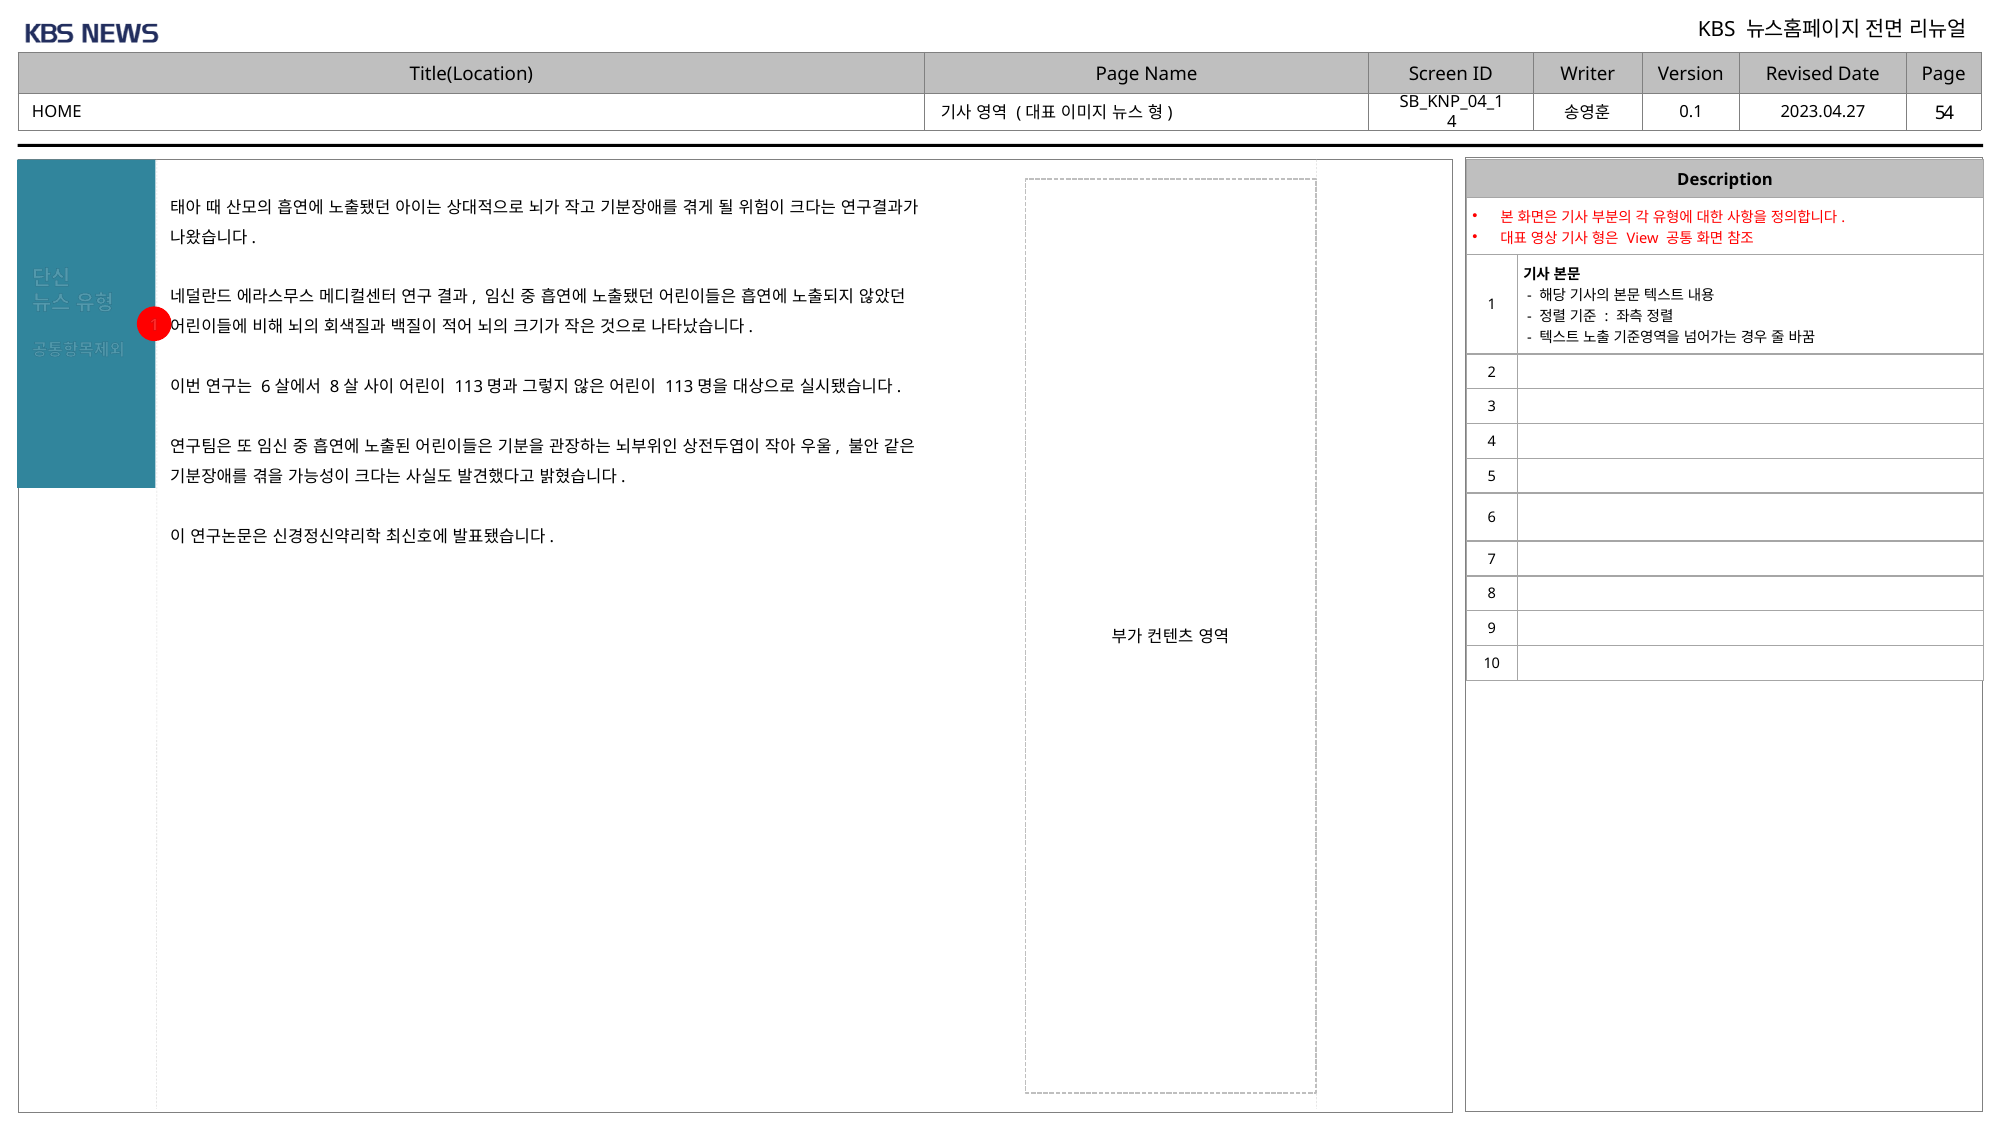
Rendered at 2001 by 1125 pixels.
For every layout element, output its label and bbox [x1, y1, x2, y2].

table_cell [1518, 424, 1983, 458]
table_cell [1467, 542, 1517, 575]
table_cell [1518, 542, 1983, 575]
table_cell [1467, 646, 1517, 680]
list [1762, 93, 1884, 129]
table_cell [1518, 577, 1983, 610]
table_cell [1518, 611, 1983, 645]
table_cell [1518, 389, 1983, 423]
list [17, 93, 138, 129]
table_cell [1518, 459, 1983, 492]
table_cell [1467, 459, 1517, 492]
table_cell [1467, 494, 1517, 540]
list [1663, 93, 1719, 129]
table_cell [1518, 355, 1983, 388]
text_box [17, 159, 1000, 554]
table_cell [1467, 611, 1517, 645]
table_cell [1518, 255, 1983, 353]
picture [23, 20, 161, 44]
table_cell [1467, 577, 1517, 610]
table_cell [1467, 355, 1517, 388]
table_cell [1467, 424, 1517, 458]
list [1381, 93, 1522, 129]
text_box [1025, 179, 1316, 1093]
title [926, 94, 1206, 130]
table_header [1467, 160, 1983, 197]
table_cell [1518, 646, 1983, 680]
table_cell [1467, 389, 1517, 423]
table_cell [1467, 255, 1517, 353]
table_cell [1467, 198, 1983, 254]
table_cell [1518, 494, 1983, 540]
